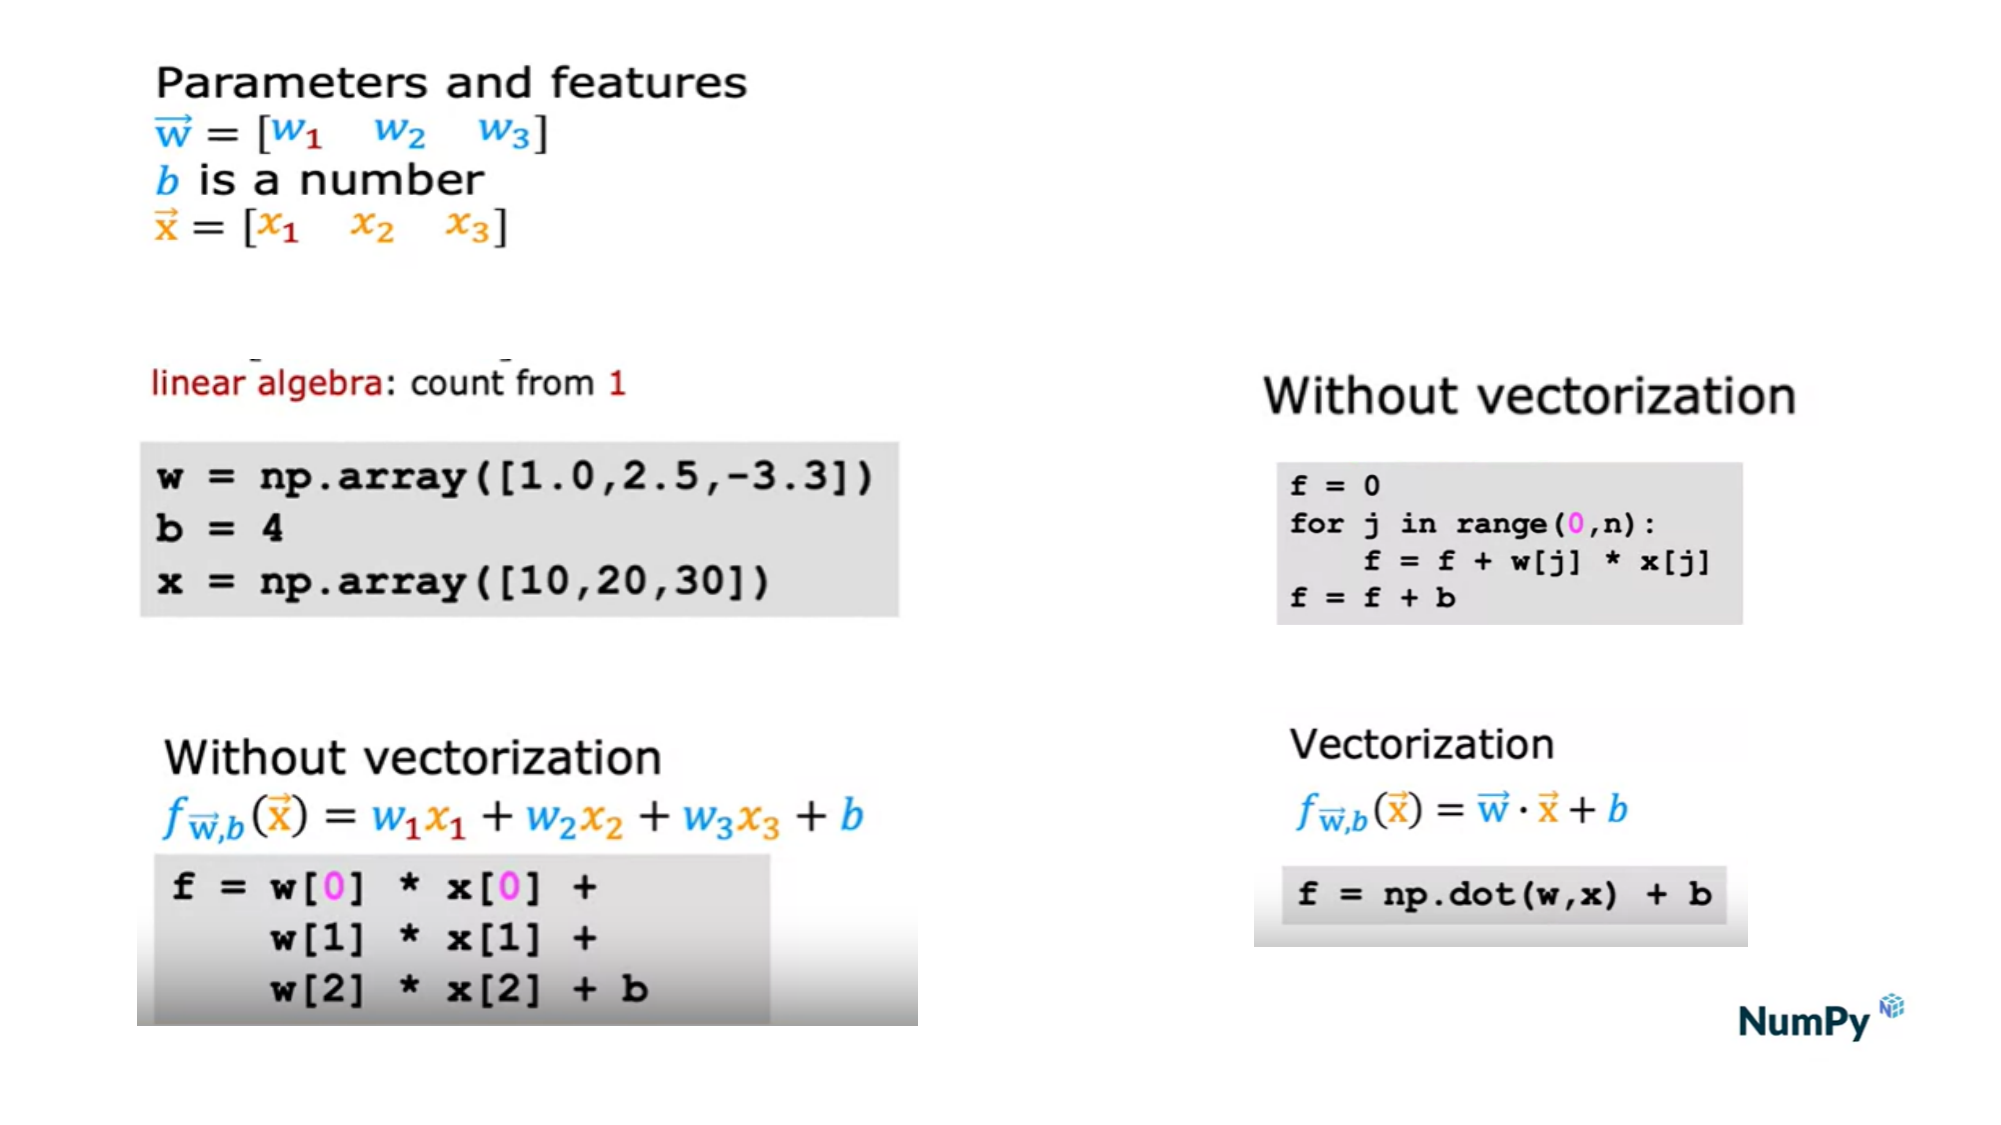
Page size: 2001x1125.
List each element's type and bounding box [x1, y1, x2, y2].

picture [1227, 359, 1831, 426]
list [137, 57, 812, 278]
picture [1721, 979, 1945, 1062]
picture [1254, 707, 1748, 947]
picture [1274, 460, 1748, 625]
picture [120, 359, 918, 639]
picture [137, 725, 918, 1026]
